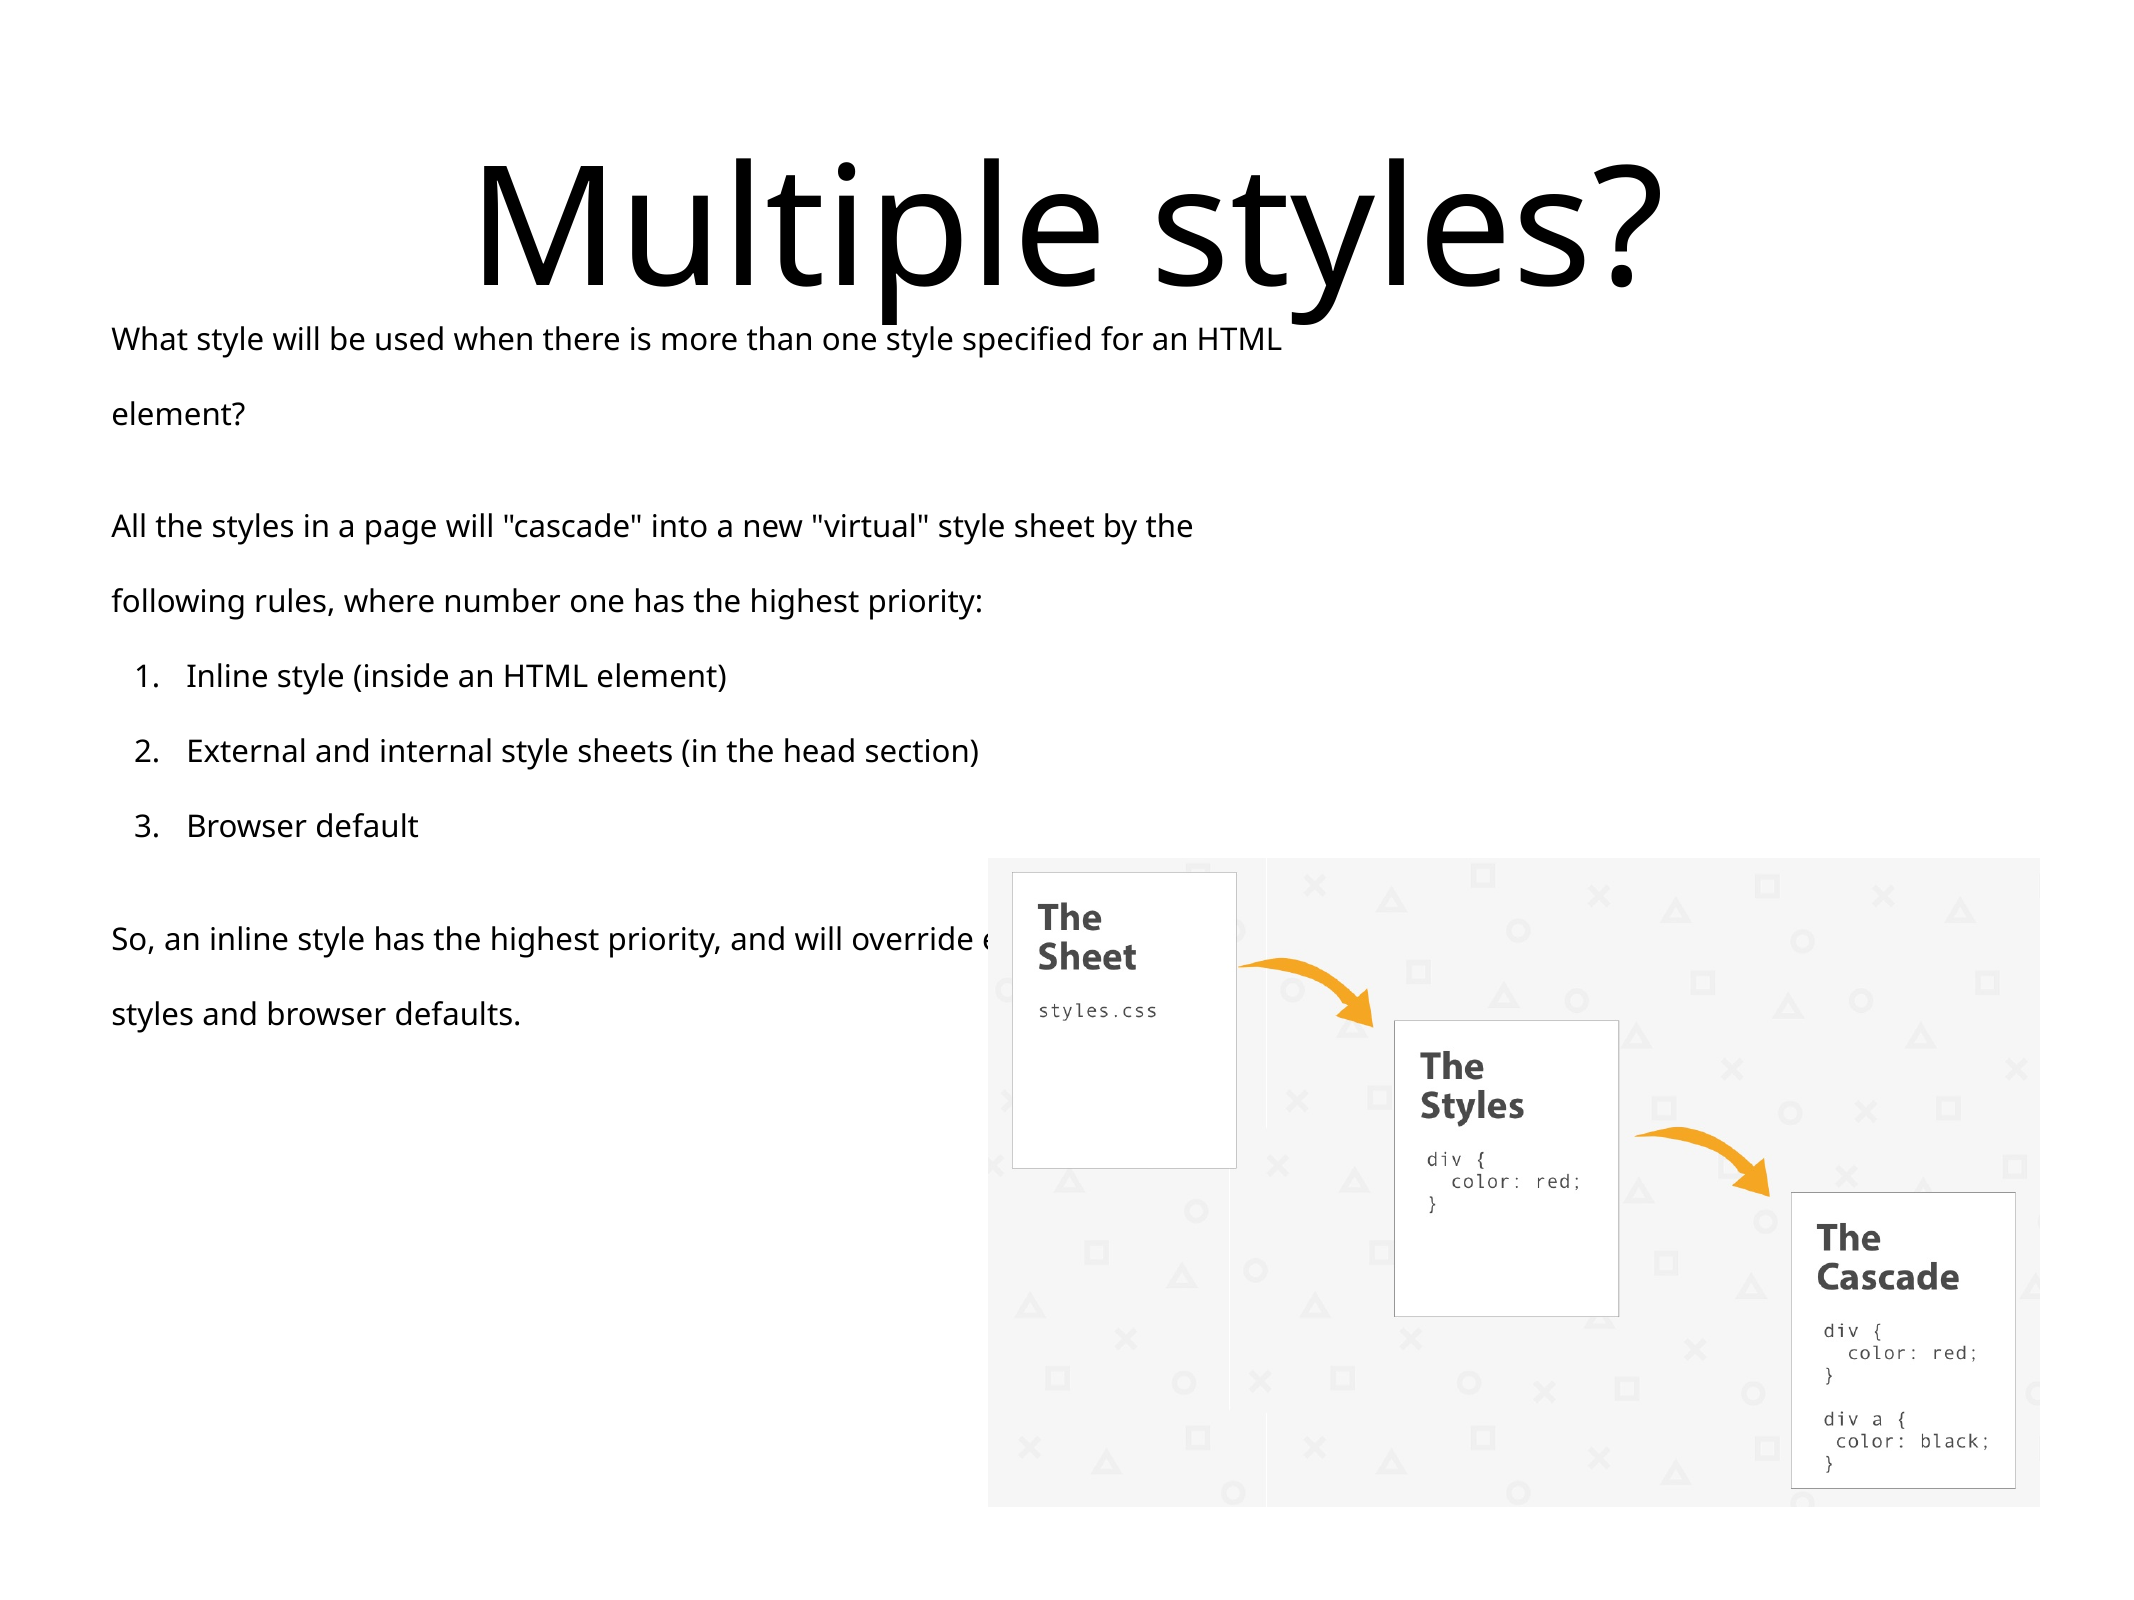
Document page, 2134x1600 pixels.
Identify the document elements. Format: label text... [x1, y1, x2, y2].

picture [988, 858, 2040, 1507]
text_box What style will be used when there is more than one style specified for an HTML element? All the styles in a page will "cascade" into a new "virtual" style sheet by the following rules, where number one has the highest priority: Inline style (inside an HTML element) External and internal style sheets (in the head section) Browser default So, an inline style has the highest priority, and will override external and internal styles and browser defaults. [102, 272, 1328, 1040]
title Multiple styles? [155, 41, 1978, 397]
